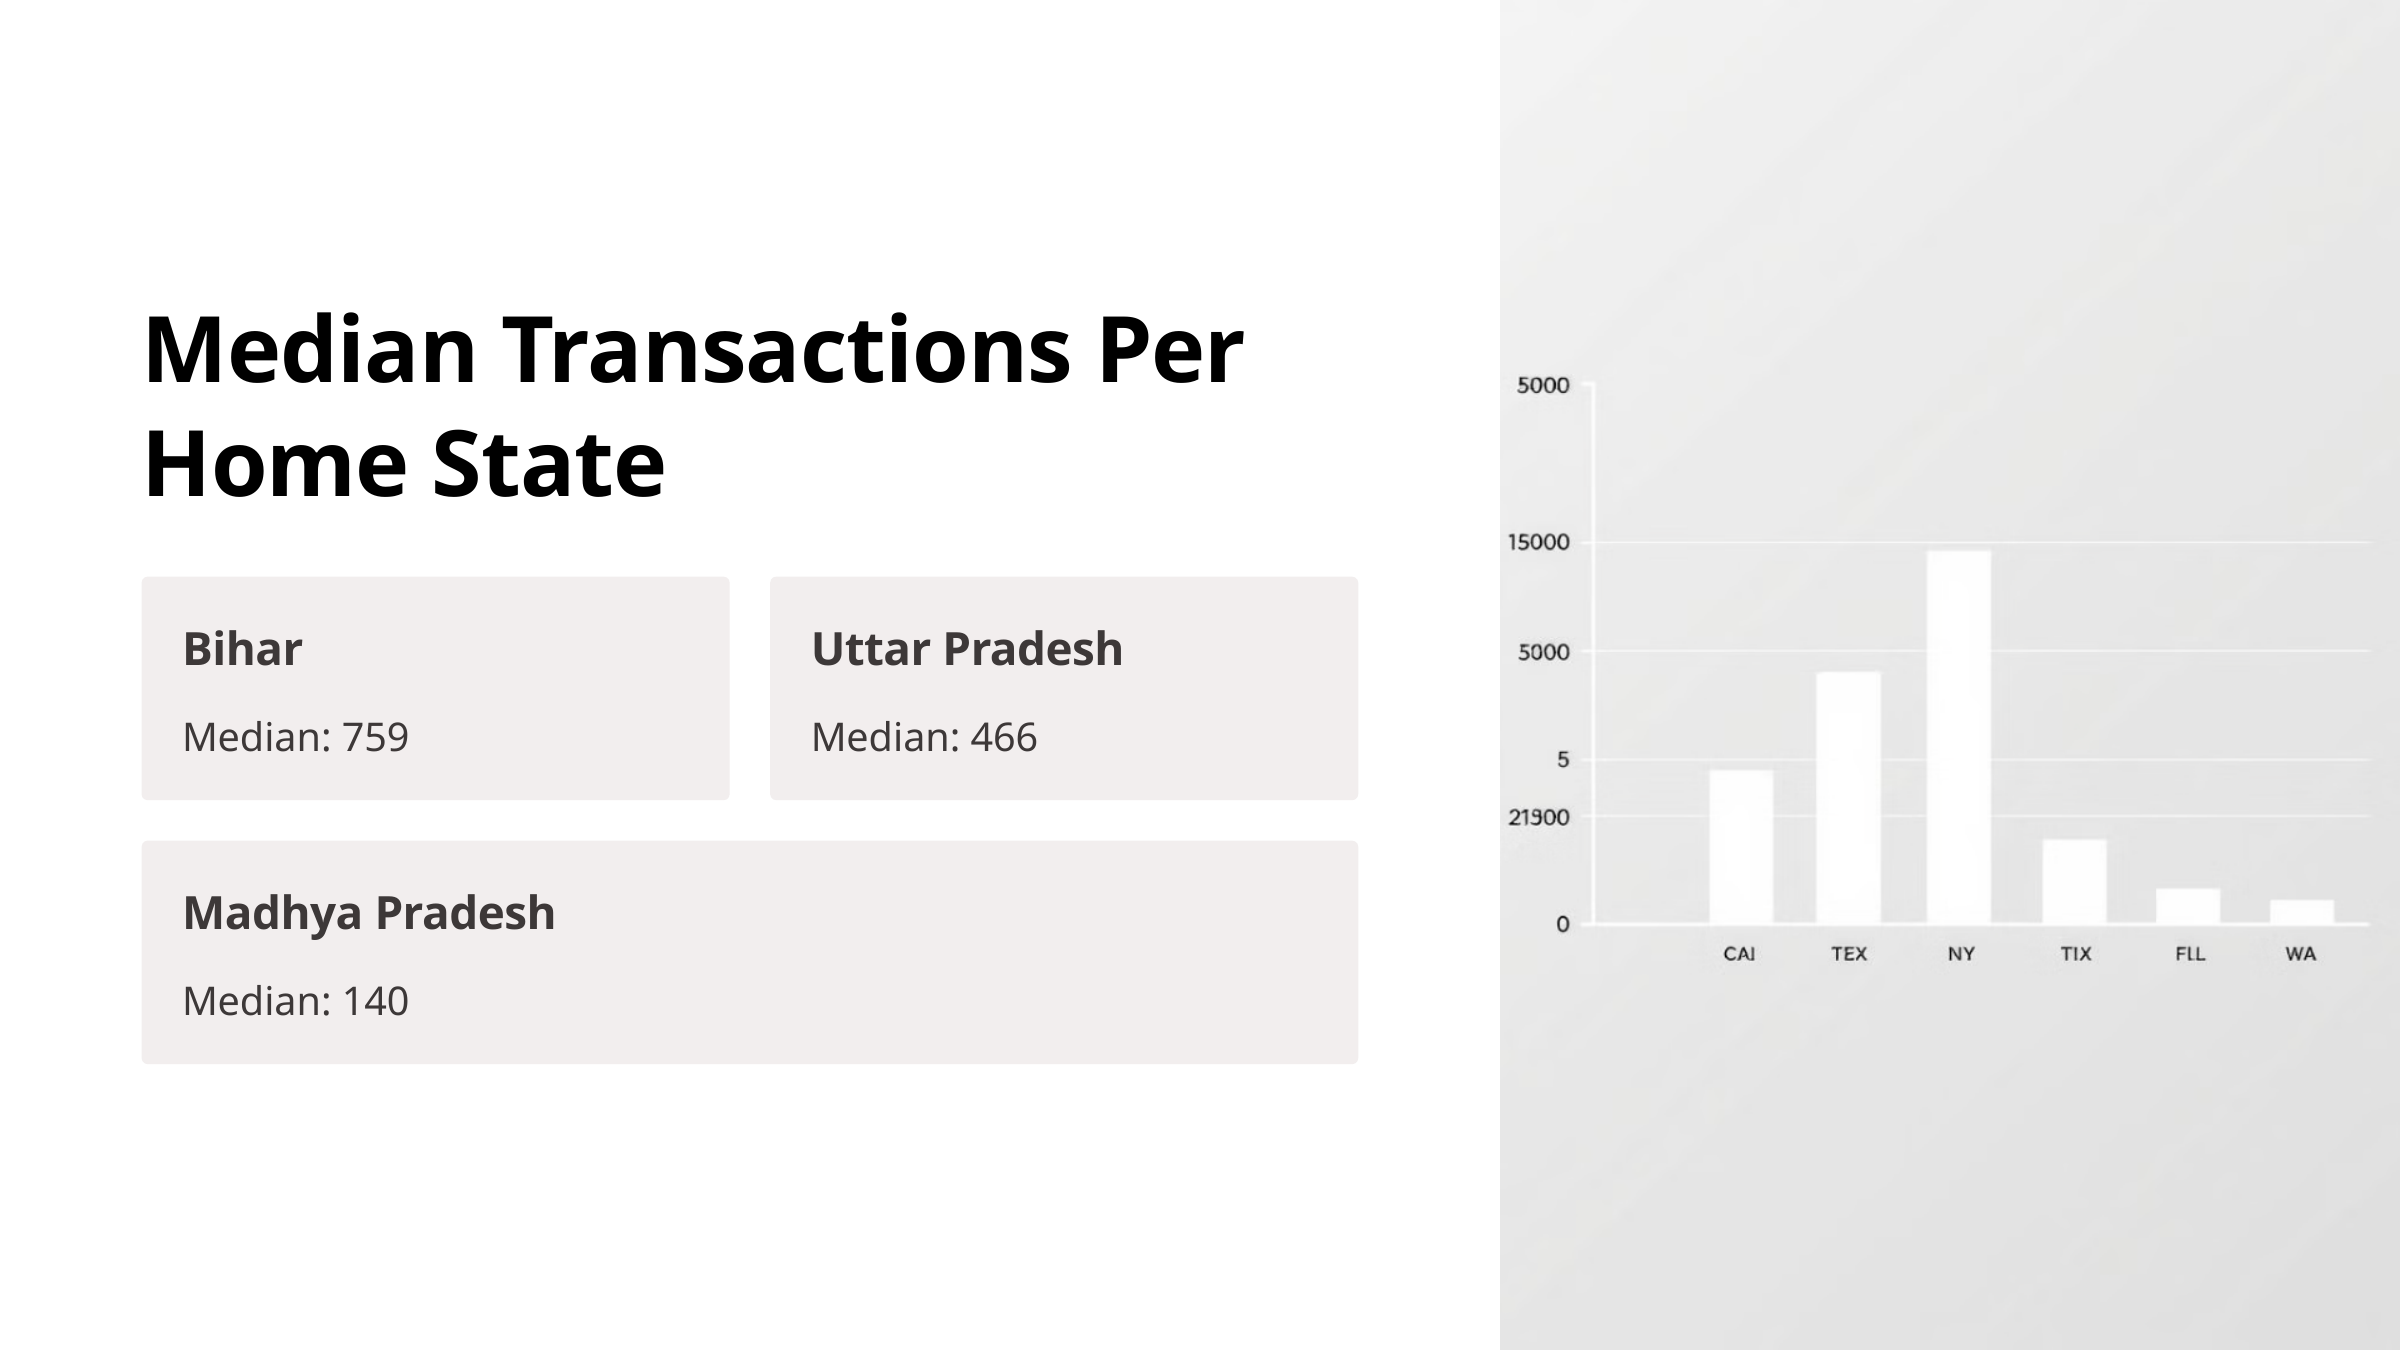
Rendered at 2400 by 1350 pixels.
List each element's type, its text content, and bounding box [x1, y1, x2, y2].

text_box Median: 466 [810, 698, 1318, 760]
text_box [141, 840, 1359, 1065]
text_box Madhya Pradesh [182, 881, 643, 939]
text_box [141, 576, 730, 801]
text_box Uttar Pradesh [810, 617, 1271, 675]
text_box Median Transactions Per Home State [141, 285, 1359, 516]
text_box Median: 759 [182, 698, 690, 760]
text_box Bihar [182, 617, 643, 675]
picture [1499, 0, 2400, 1350]
text_box Median: 140 [182, 962, 1318, 1024]
text_box [770, 576, 1359, 801]
